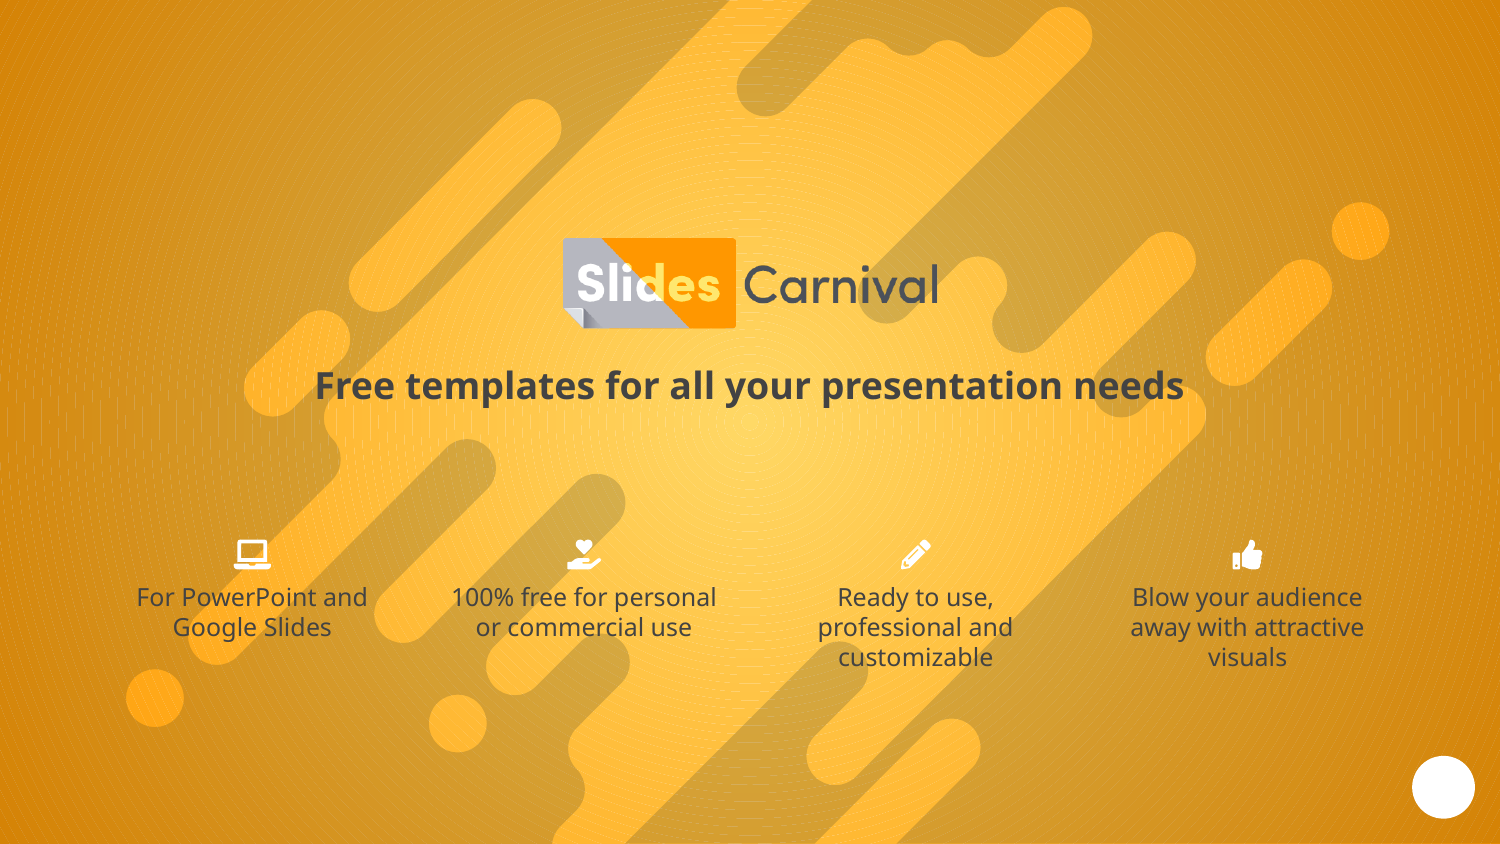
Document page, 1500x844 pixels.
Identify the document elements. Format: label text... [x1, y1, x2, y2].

text_box Free templates for all your presentation needs [181, 362, 1319, 407]
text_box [113, 539, 1387, 687]
picture [561, 237, 939, 329]
